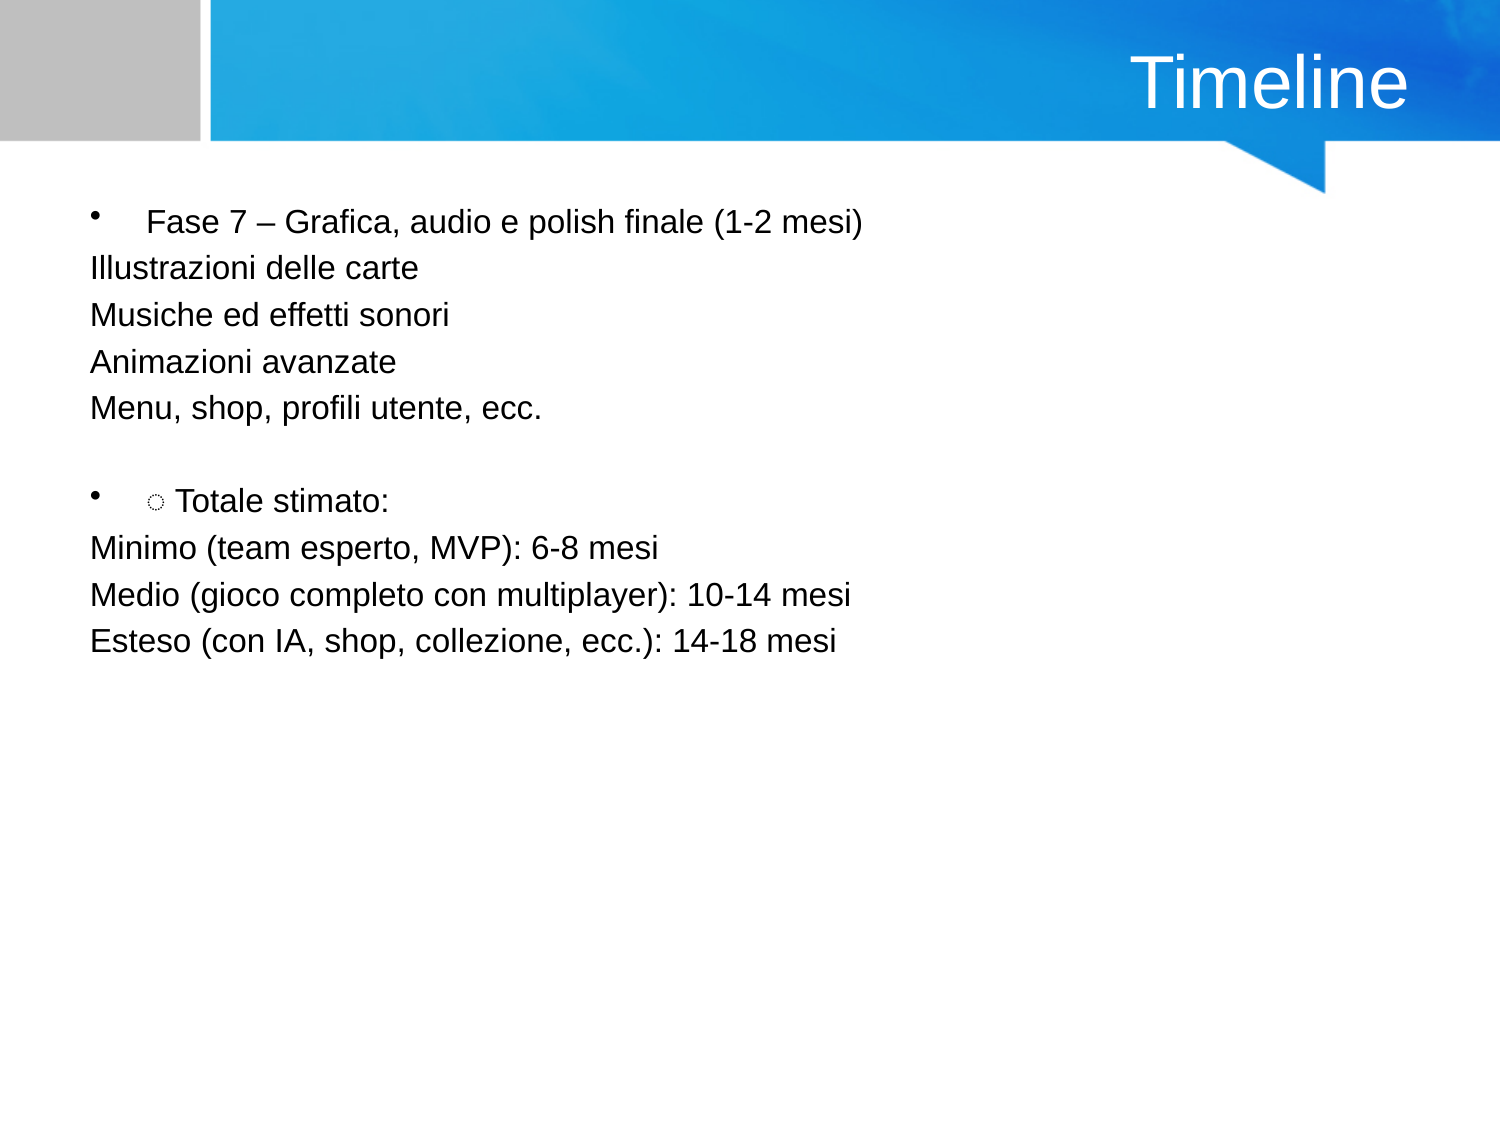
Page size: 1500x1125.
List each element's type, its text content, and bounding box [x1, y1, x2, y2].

title Timeline [74, 30, 1426, 127]
list Fase 7 – Grafica, audio e polish finale (1-2 mesi) Illustrazioni delle carte Musiche ed effetti sonori Animazioni avanzate Menu, shop, profili utente, ecc. ️ Totale stimato: Minimo (team esperto, MVP): 6-8 mesi Medio (gioco completo con multiplayer): 10-14 mesi Esteso (con IA, shop, collezione, ecc.): 14-18 mesi [74, 192, 1426, 1006]
picture [0, 0, 1500, 1125]
